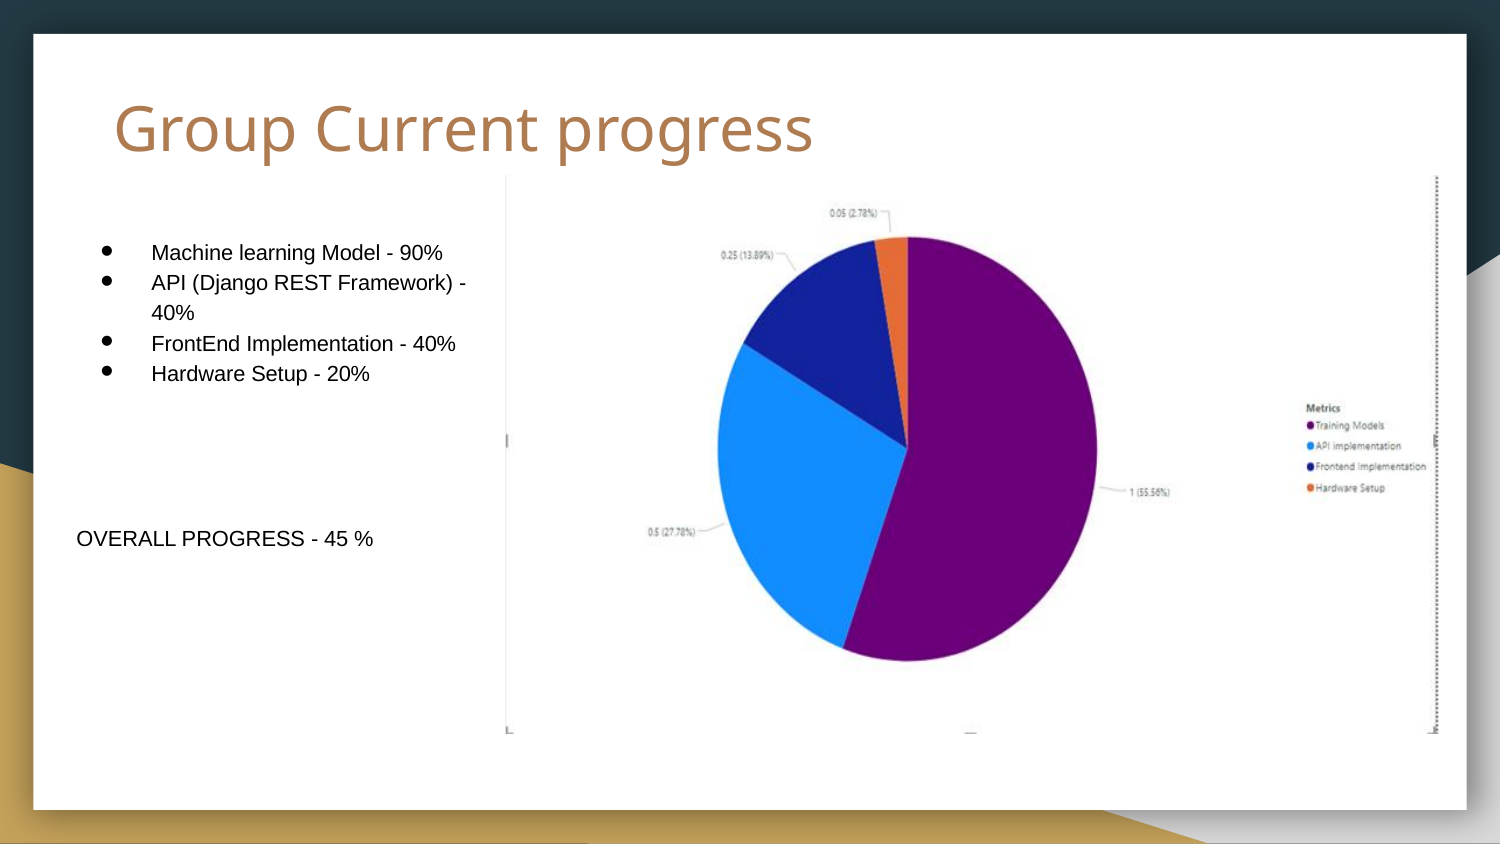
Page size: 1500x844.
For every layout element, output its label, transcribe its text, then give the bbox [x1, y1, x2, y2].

text_box Machine learning Model - 90% API (Django REST Framework) - 40% FrontEnd Implementation - 40% Hardware Setup - 20% OVERALL PROGRESS - 45 % [61, 219, 500, 712]
title Group Current progress [98, 73, 1330, 219]
picture [505, 175, 1440, 734]
